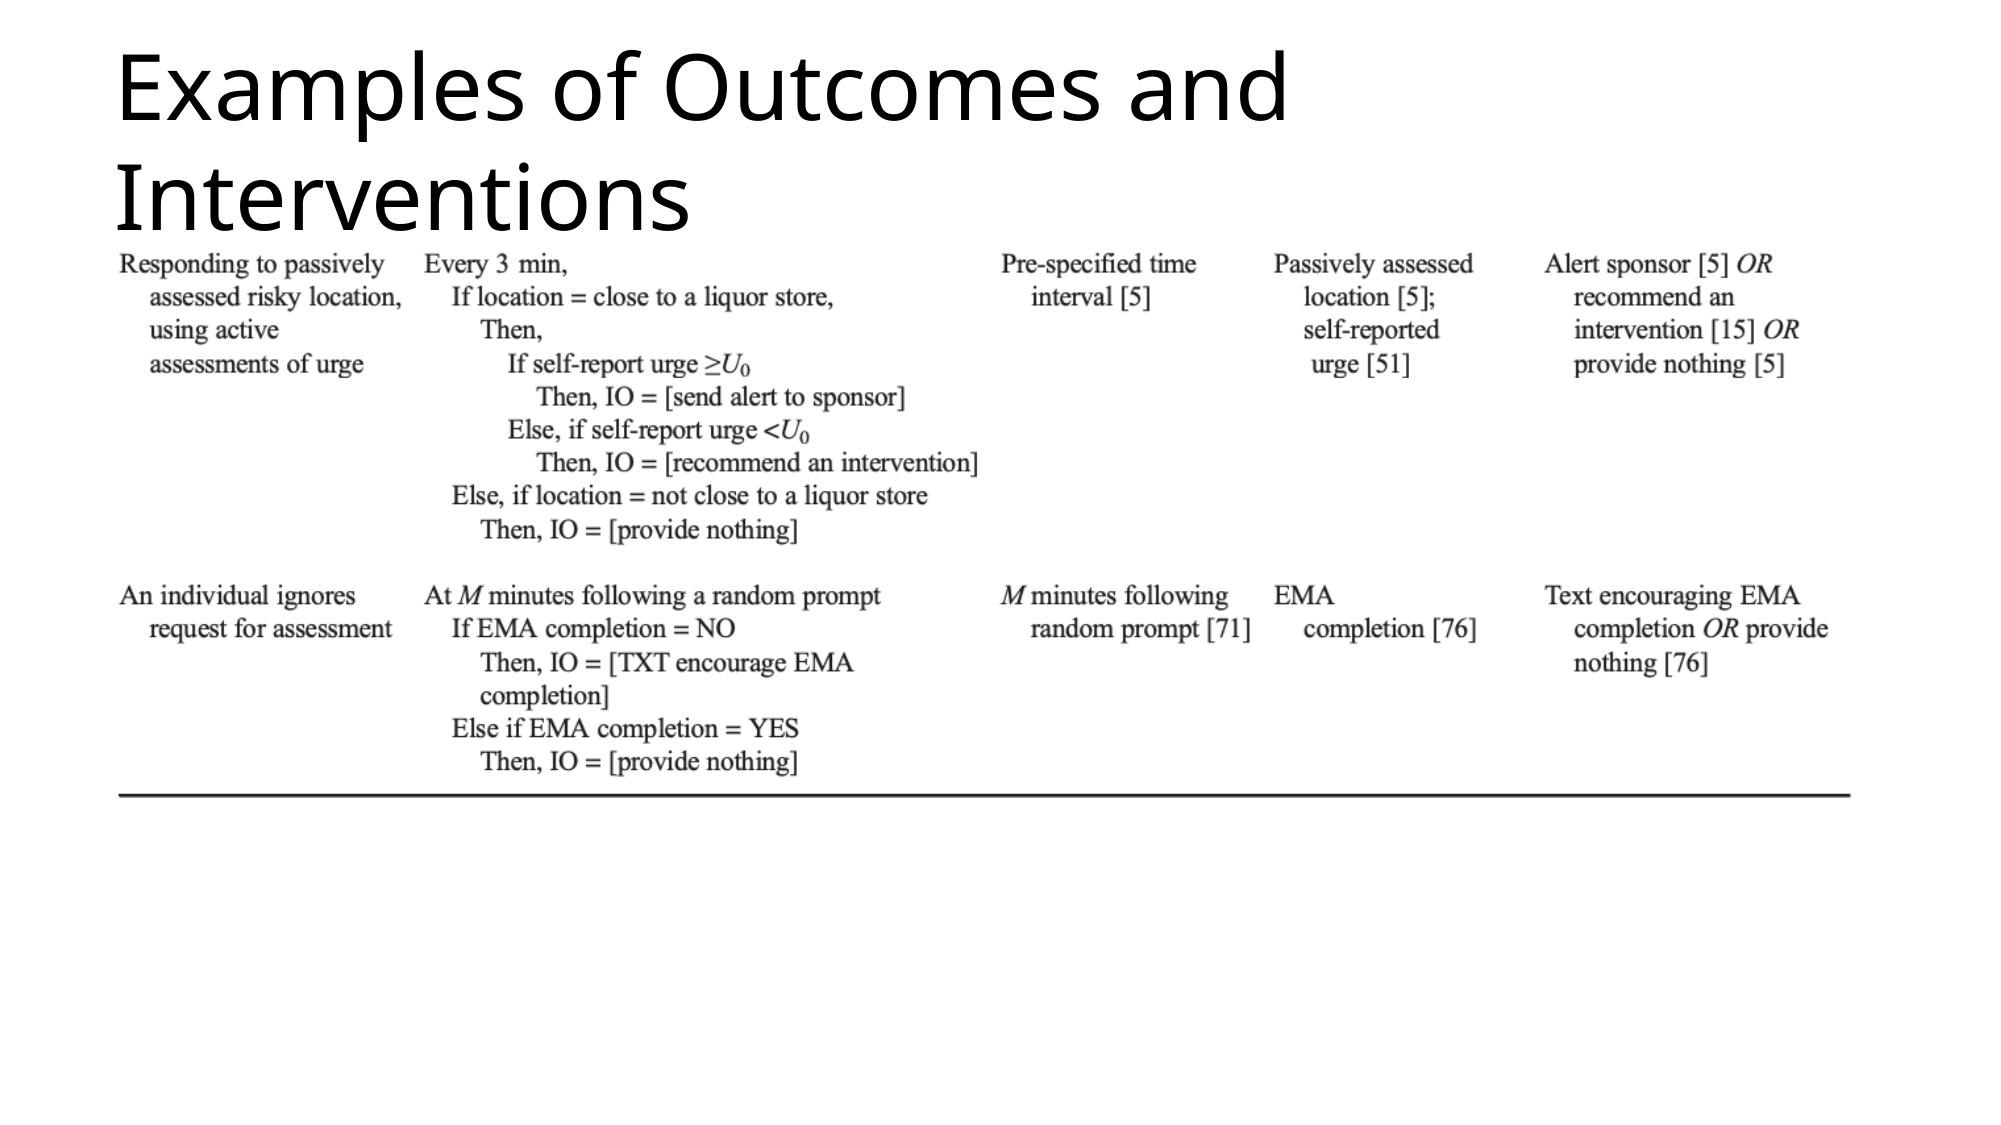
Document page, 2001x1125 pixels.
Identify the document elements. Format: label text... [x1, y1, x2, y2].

picture [99, 232, 1901, 1081]
title Examples of Outcomes and Interventions [99, 45, 1900, 229]
